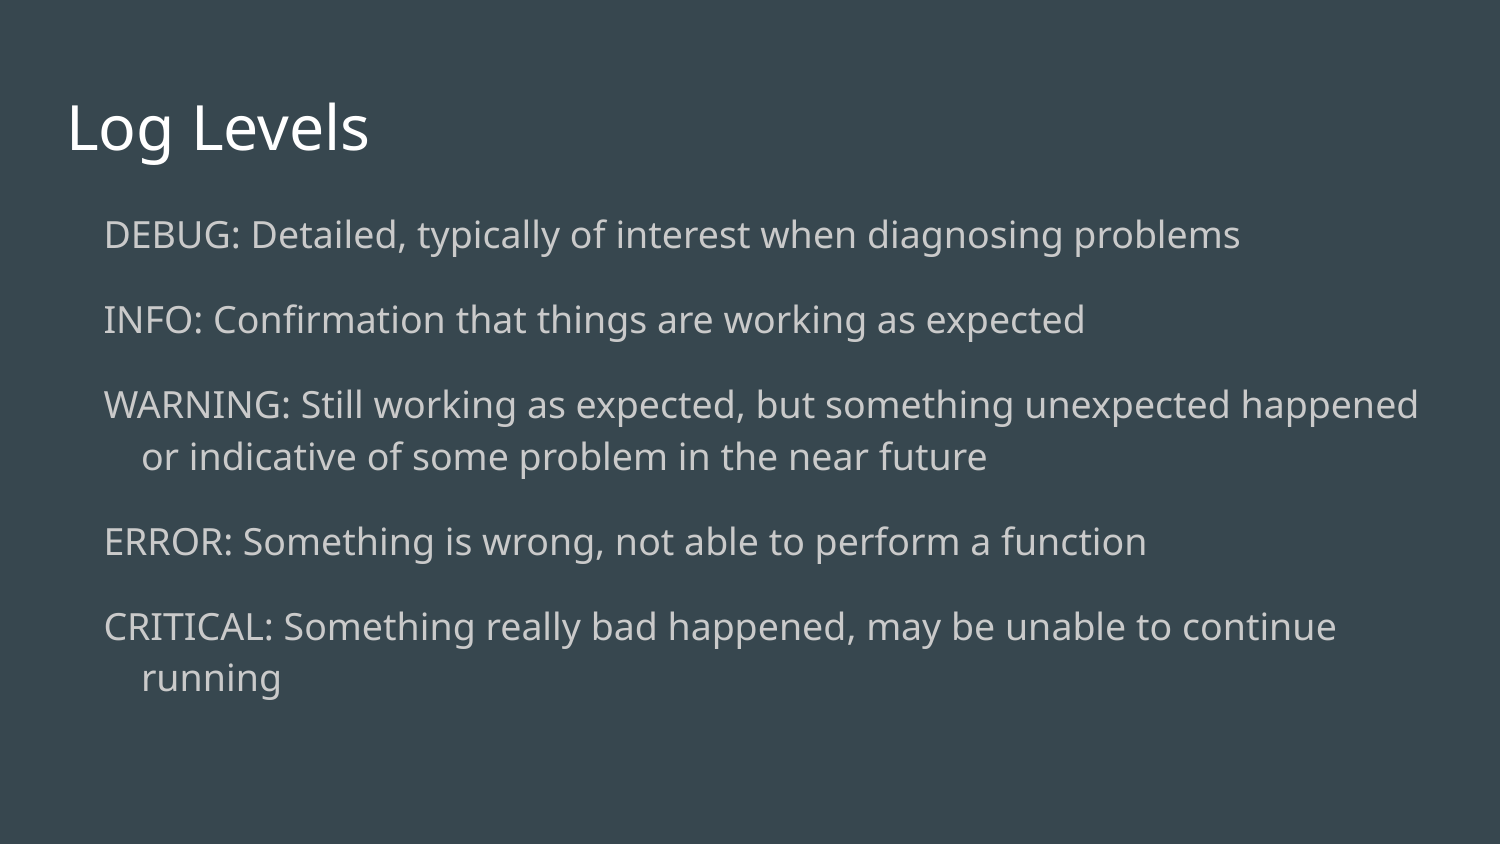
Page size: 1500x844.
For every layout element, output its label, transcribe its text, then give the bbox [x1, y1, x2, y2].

title Log Levels [51, 72, 1449, 167]
list DEBUG: Detailed, typically of interest when diagnosing problems INFO: Confirmation that things are working as expected WARNING: Still working as expected, but something unexpected happened or indicative of some problem in the near future ERROR: Something is wrong, not able to perform a function CRITICAL: Something really bad happened, may be unable to continue running [51, 189, 1449, 750]
